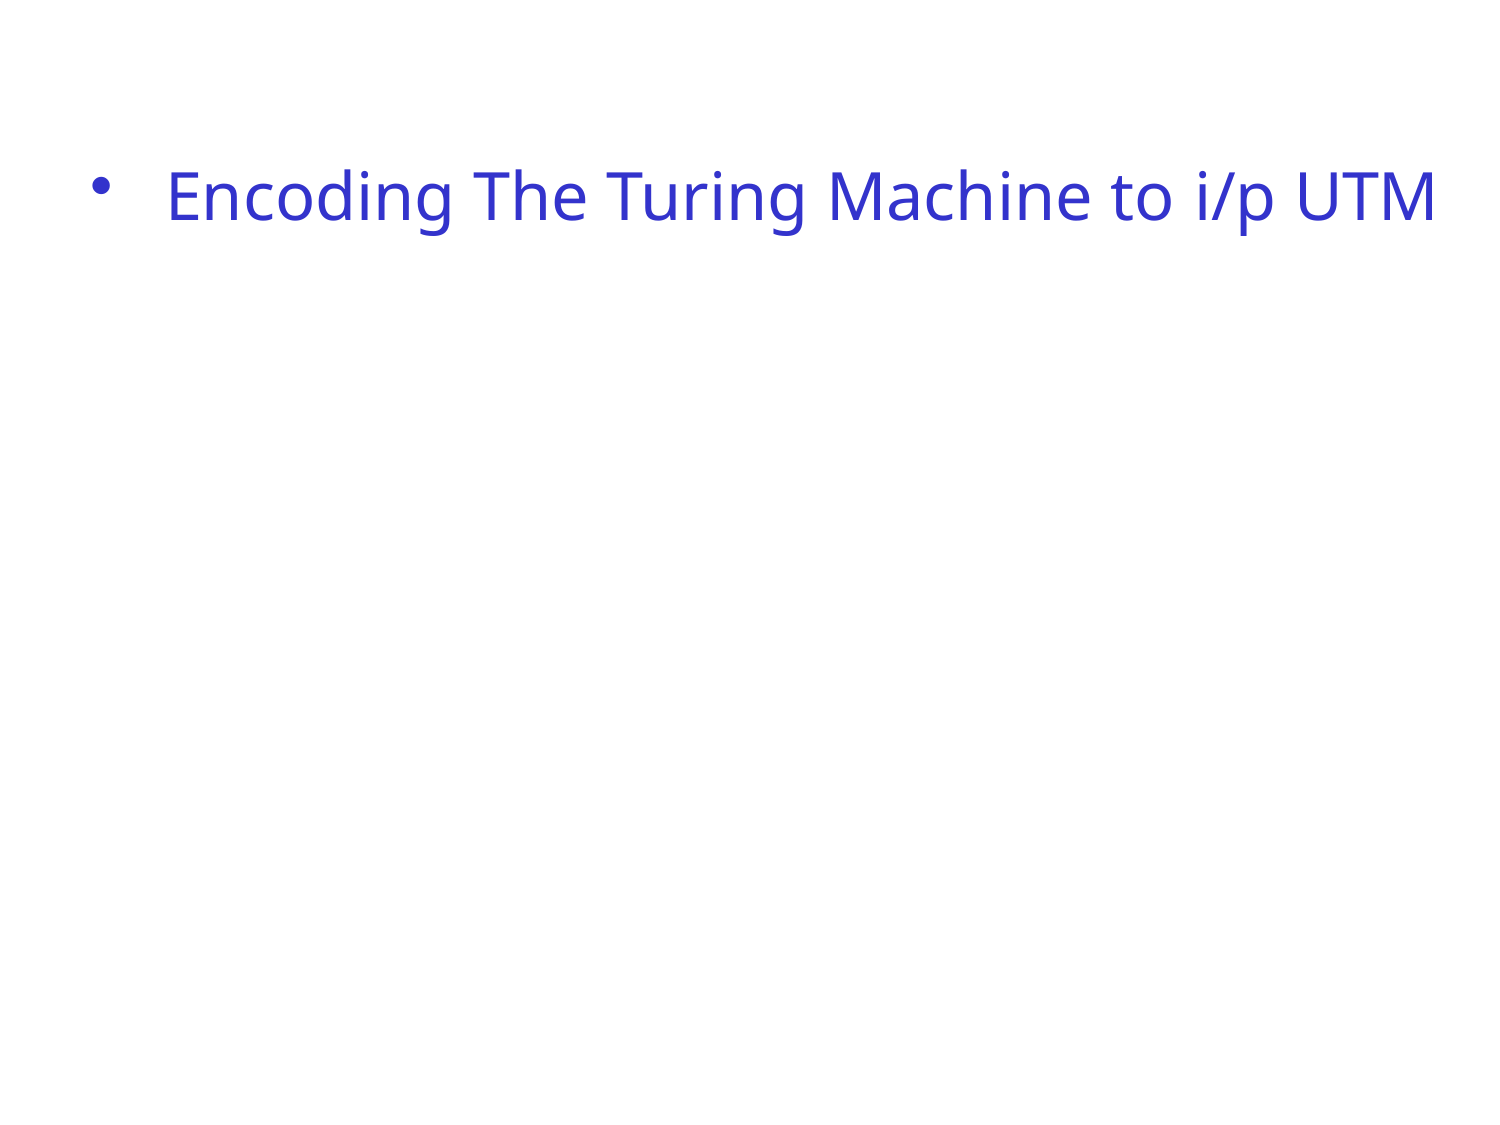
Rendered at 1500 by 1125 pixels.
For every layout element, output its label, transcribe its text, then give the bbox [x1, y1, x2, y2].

text_box Encoding The Turing Machine to i/p UTM [87, 150, 1450, 234]
